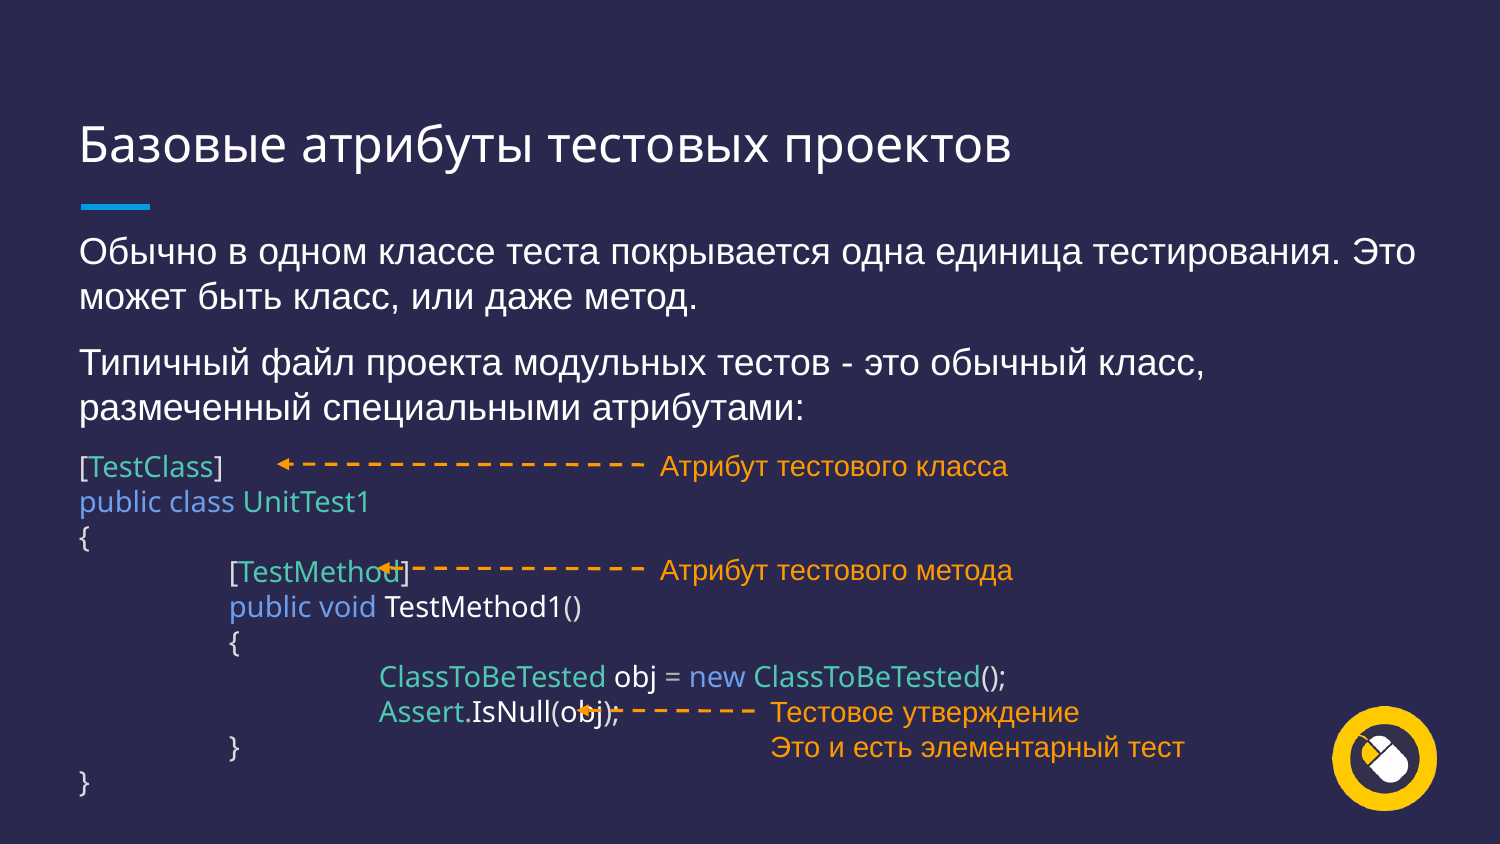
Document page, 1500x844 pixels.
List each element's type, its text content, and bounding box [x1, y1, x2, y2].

text_box Атрибут тестового класса [644, 432, 1124, 500]
title Базовые атрибуты тестовых проектов [63, 75, 1437, 188]
text_box Тестовое утверждение Это и есть элементарный тест [755, 678, 1277, 811]
list Обычно в одном классе теста покрывается одна единица тестирования. Это может быть класс, или даже метод. Типичный файл проекта модульных тестов - это обычный класс, размеченный специальными атрибутами: [TestClass] public class UnitTest1 { [TestMethod] public void TestMethod1() { ClassToBeTested obj = new ClassToBeTested(); Assert.IsNull(obj); } } [63, 211, 1437, 844]
text_box Атрибут тестового метода [644, 536, 1124, 604]
picture [1332, 706, 1437, 811]
